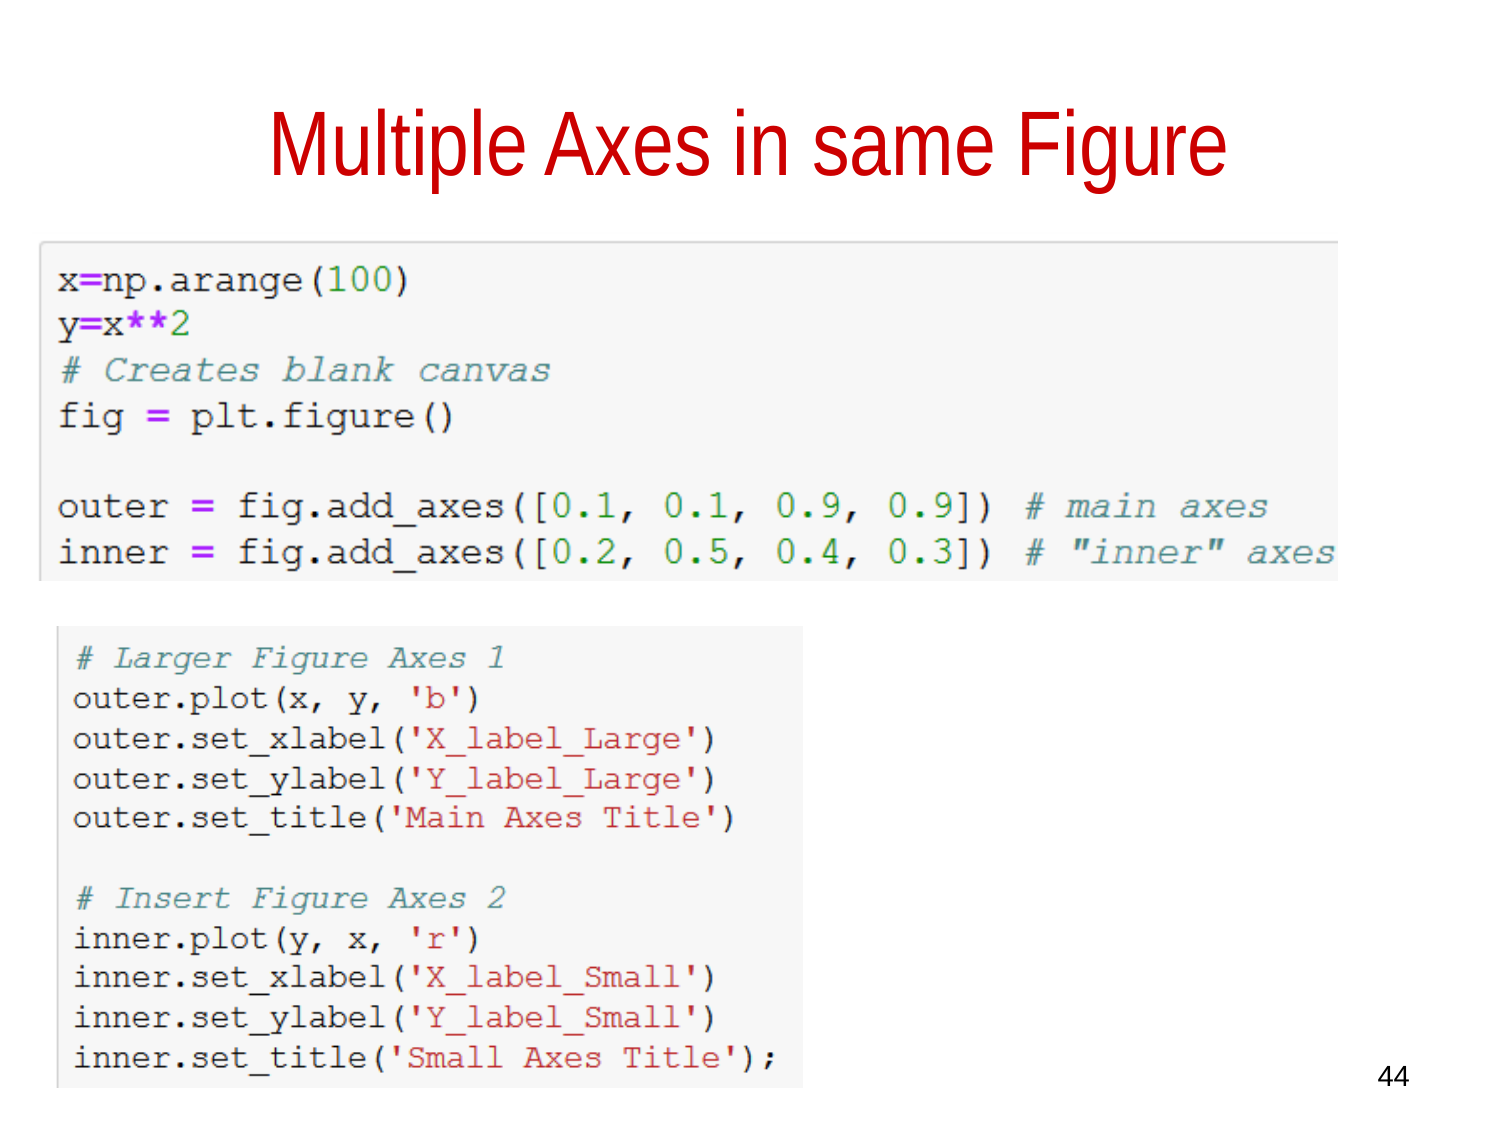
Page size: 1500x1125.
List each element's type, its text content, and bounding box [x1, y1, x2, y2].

slide_number 44 [1074, 1049, 1426, 1088]
picture [32, 626, 804, 1088]
picture [32, 232, 1338, 581]
title Multiple Axes in same Figure [74, 44, 1426, 233]
